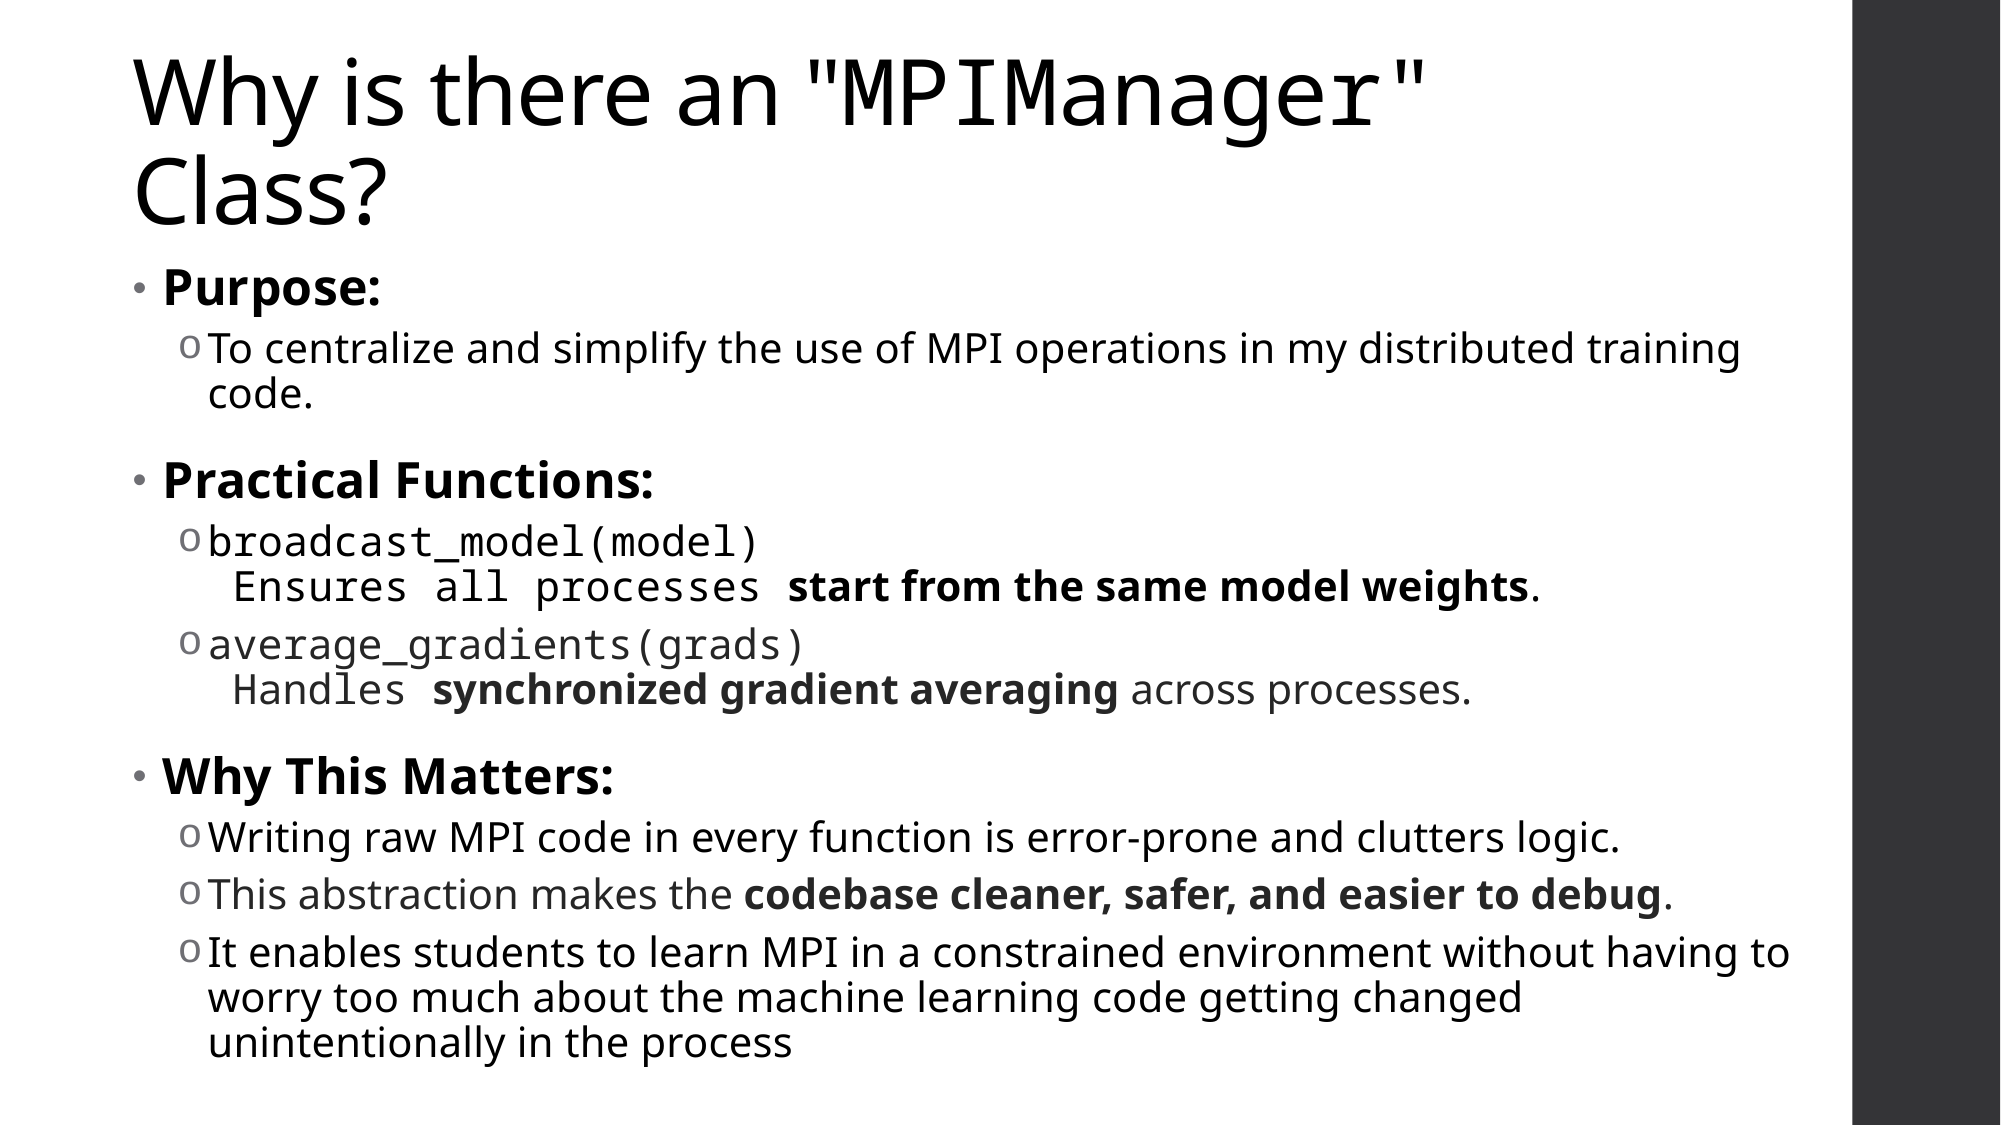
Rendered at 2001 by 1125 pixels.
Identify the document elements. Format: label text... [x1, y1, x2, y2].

list Purpose: To centralize and simplify the use of MPI operations in my distributed training code. Practical Functions: broadcast_model(model) Ensures all processes start from the same model weights. average_gradients(grads) Handles synchronized gradient averaging across processes. Why This Matters: Writing raw MPI code in every function is error-prone and clutters logic. This abstraction makes the codebase cleaner, safer, and easier to debug. It enables students to learn MPI in a constrained environment without having to worry too much about the machine learning code getting changed unintentionally in the process [117, 252, 1849, 967]
title Why is there an "MPIManager" Class? [117, 34, 1708, 252]
